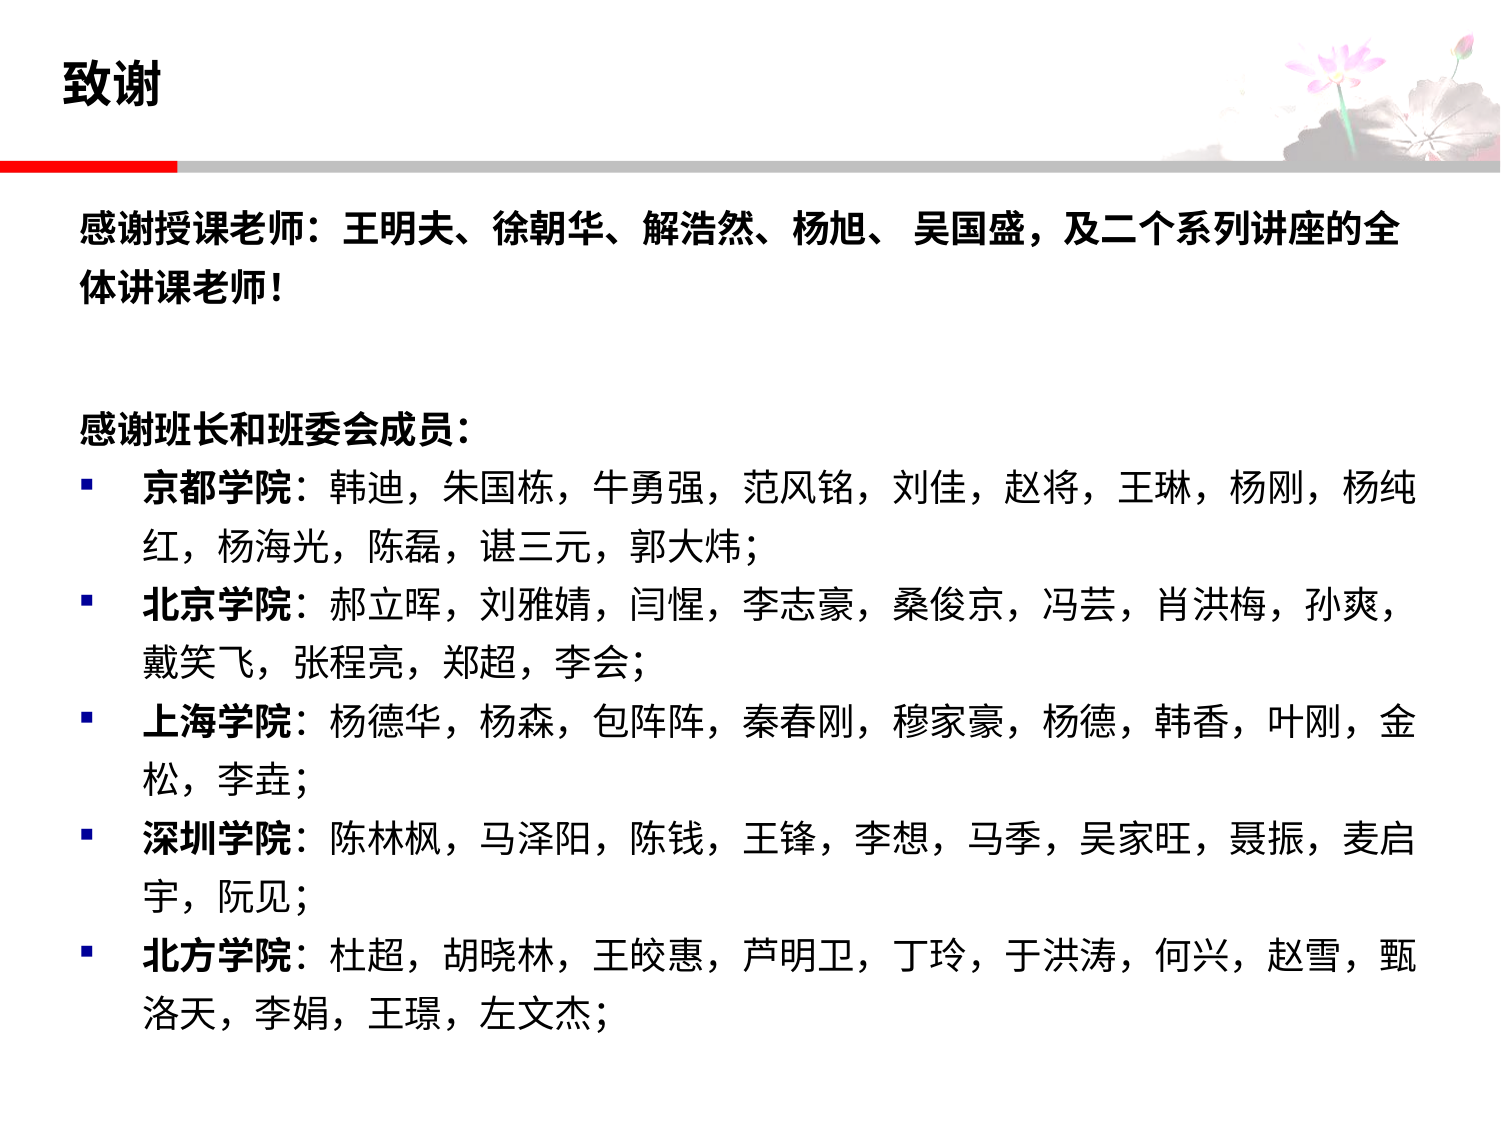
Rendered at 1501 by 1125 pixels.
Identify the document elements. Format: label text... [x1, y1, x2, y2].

text_box 致谢 [47, 13, 1364, 153]
text_box 感谢授课老师：王明夫、徐朝华、解浩然、杨旭、 吴国盛，及二个系列讲座的全体讲课老师！ 感谢班长和班委会成员： 京都学院：韩迪，朱国栋，牛勇强，范风铭，刘佳，赵将，王琳，杨刚，杨纯红，杨海光，陈磊，谌三元，郭大炜； 北京学院：郝立晖，刘雅婧，闫惺，李志豪，桑俊京，冯芸，肖洪梅，孙爽，戴笑飞，张程亮，郑超，李会； 上海学院：杨德华，杨森，包阵阵，秦春刚，穆家豪，杨德，韩香，叶刚，金松，李垚； 深圳学院：陈林枫，马泽阳，陈钱，王锋，李想，马季，吴家旺，聂振，麦启宇，阮见； 北方学院：杜超，胡晓林，王皎惠，芦明卫，丁玲，于洪涛，何兴，赵雪，甄洛天，李娟，王璟，左文杰； [65, 184, 1448, 1096]
